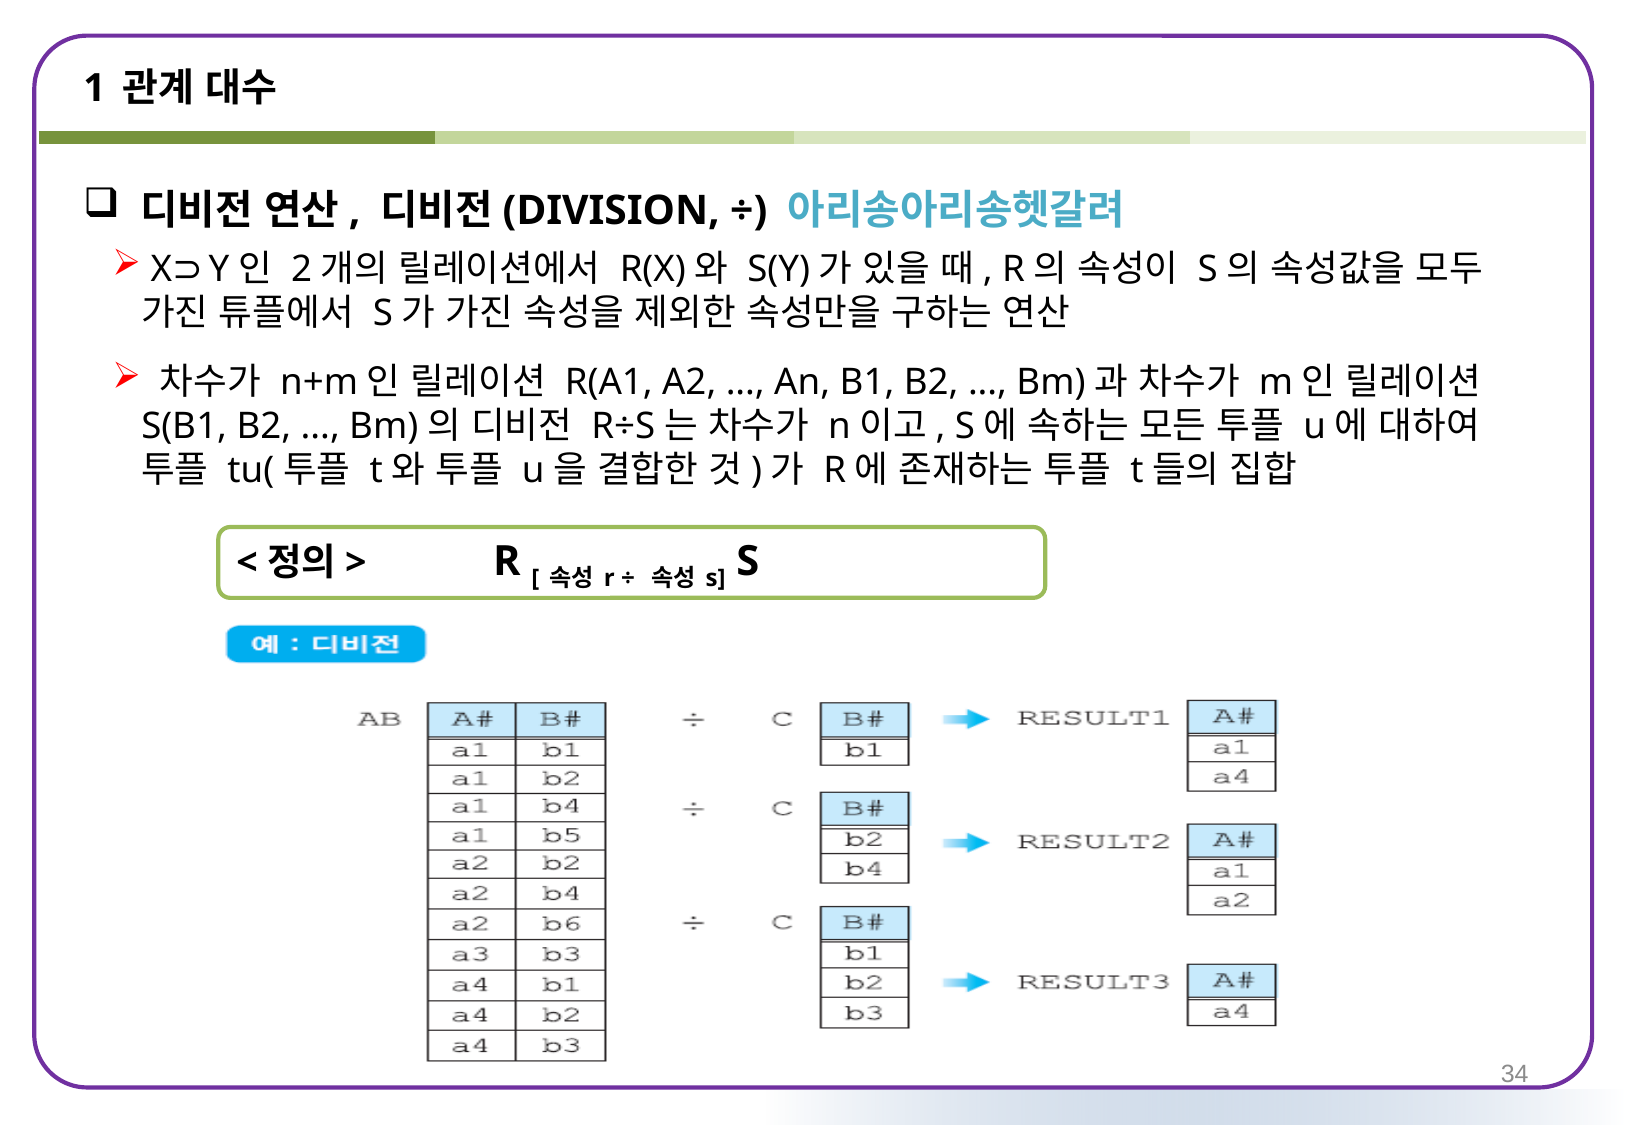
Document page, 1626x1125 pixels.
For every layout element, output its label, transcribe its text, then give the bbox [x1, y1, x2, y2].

slide_number 33 [1164, 1042, 1544, 1103]
title 1 관계 대수 [68, 54, 1074, 117]
text_box 디비전 연산, 디비전(DIVISION, ÷) 아리송아리송헷갈려 X⊃Y인 2개의 릴레이션에서 R(X)와 S(Y)가 있을 때, R의 속성이 S의 속성값을 모두 가진 튜플에서 S가 가진 속성을 제외한 속성만을 구하는 연산 차수가 n+m인 릴레이션 R(A1, A2, ..., An, B1, B2, ..., Bm)과 차수가 m인 릴레이션 S(B1, B2, ..., Bm)의 디비전 R÷S는 차수가 n이고, S에 속하는 모든 투플 u에 대하여 투플 tu(투플 t와 투플 u을 결합한 것)가 R에 존재하는 투플 t들의 집합 [68, 156, 1522, 535]
text_box <정의> R [속성r ÷ 속성s] S [216, 524, 1048, 600]
picture [220, 621, 1291, 1071]
